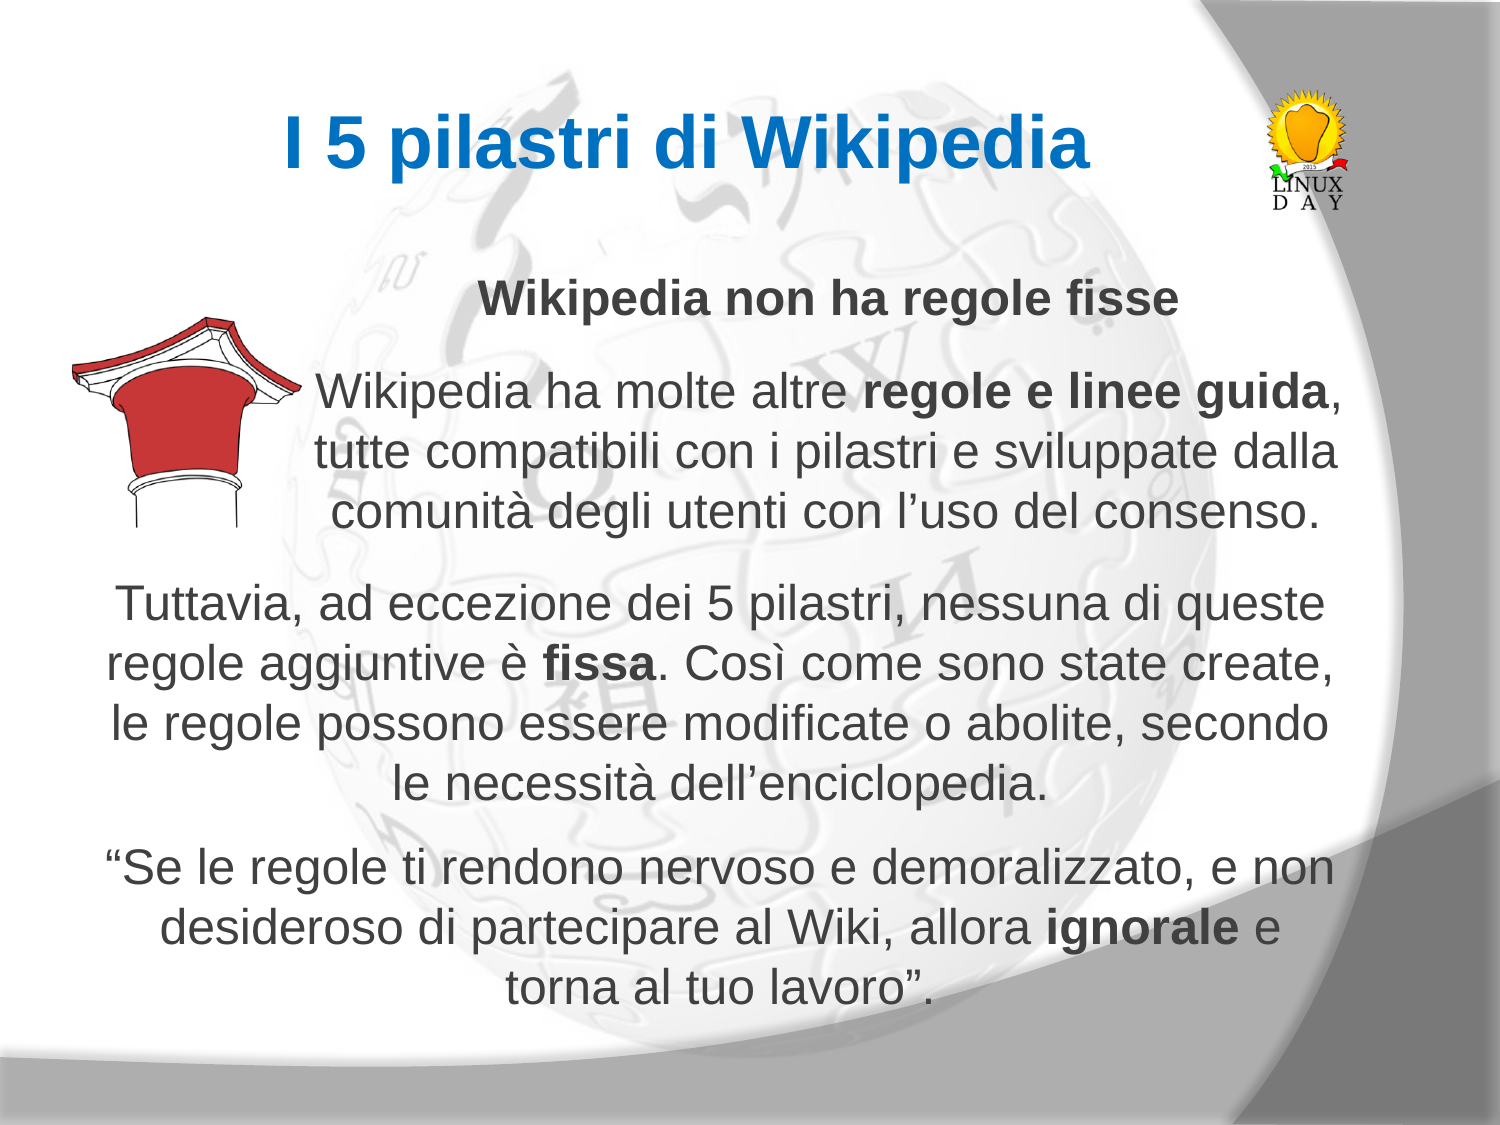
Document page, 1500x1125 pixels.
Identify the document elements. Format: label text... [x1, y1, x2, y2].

title I 5 pilastri di Wikipedia [75, 45, 1300, 233]
text_box Tuttavia, ad eccezione dei 5 pilastri, nessuna di queste regole aggiuntive è fissa. Così come sono state create, le regole possono essere modificate o abolite, secondo le necessità dell’enciclopedia. “Se le regole ti rendono nervoso e demoralizzato, e non desideroso di partecipare al Wiki, allora ignorale e torna al tuo lavoro”. [81, 562, 1360, 1023]
picture [1265, 90, 1350, 212]
list Wikipedia non ha regole fisse Wikipedia ha molte altre regole e linee guida, tutte compatibili con i pilastri e sviluppate dalla comunità degli utenti con l’uso del consenso. [281, 257, 1372, 610]
picture [70, 316, 303, 528]
